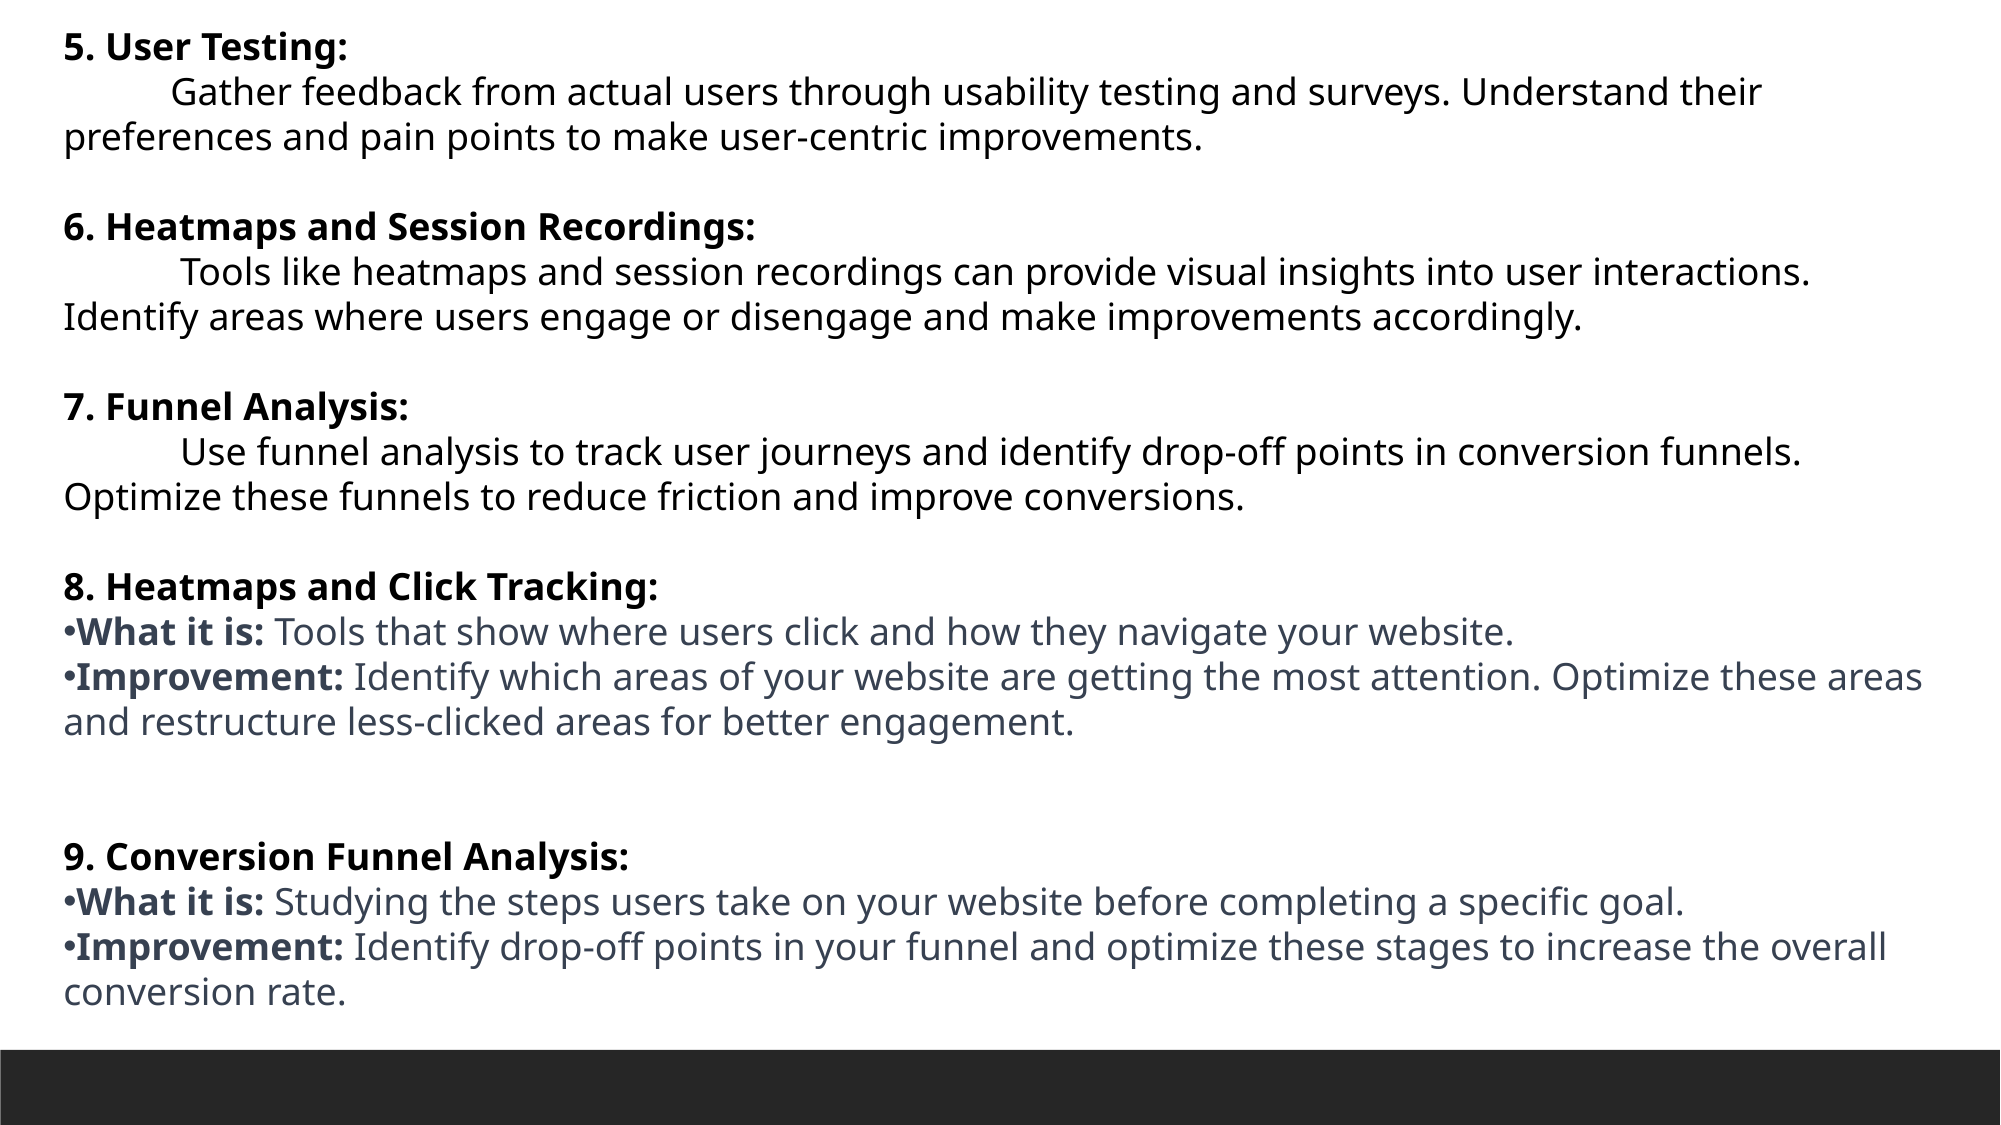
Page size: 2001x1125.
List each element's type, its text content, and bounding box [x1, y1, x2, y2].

text_box 5. User Testing: Gather feedback from actual users through usability testing and surveys. Understand their preferences and pain points to make user-centric improvements. 6. Heatmaps and Session Recordings: Tools like heatmaps and session recordings can provide visual insights into user interactions. Identify areas where users engage or disengage and make improvements accordingly. 7. Funnel Analysis: Use funnel analysis to track user journeys and identify drop-off points in conversion funnels. Optimize these funnels to reduce friction and improve conversions. 8. Heatmaps and Click Tracking: What it is: Tools that show where users click and how they navigate your website. Improvement: Identify which areas of your website are getting the most attention. Optimize these areas and restructure less-clicked areas for better engagement. 9. Conversion Funnel Analysis: What it is: Studying the steps users take on your website before completing a specific goal. Improvement: Identify drop-off points in your funnel and optimize these stages to increase the overall conversion rate. [63, 0, 1935, 1125]
